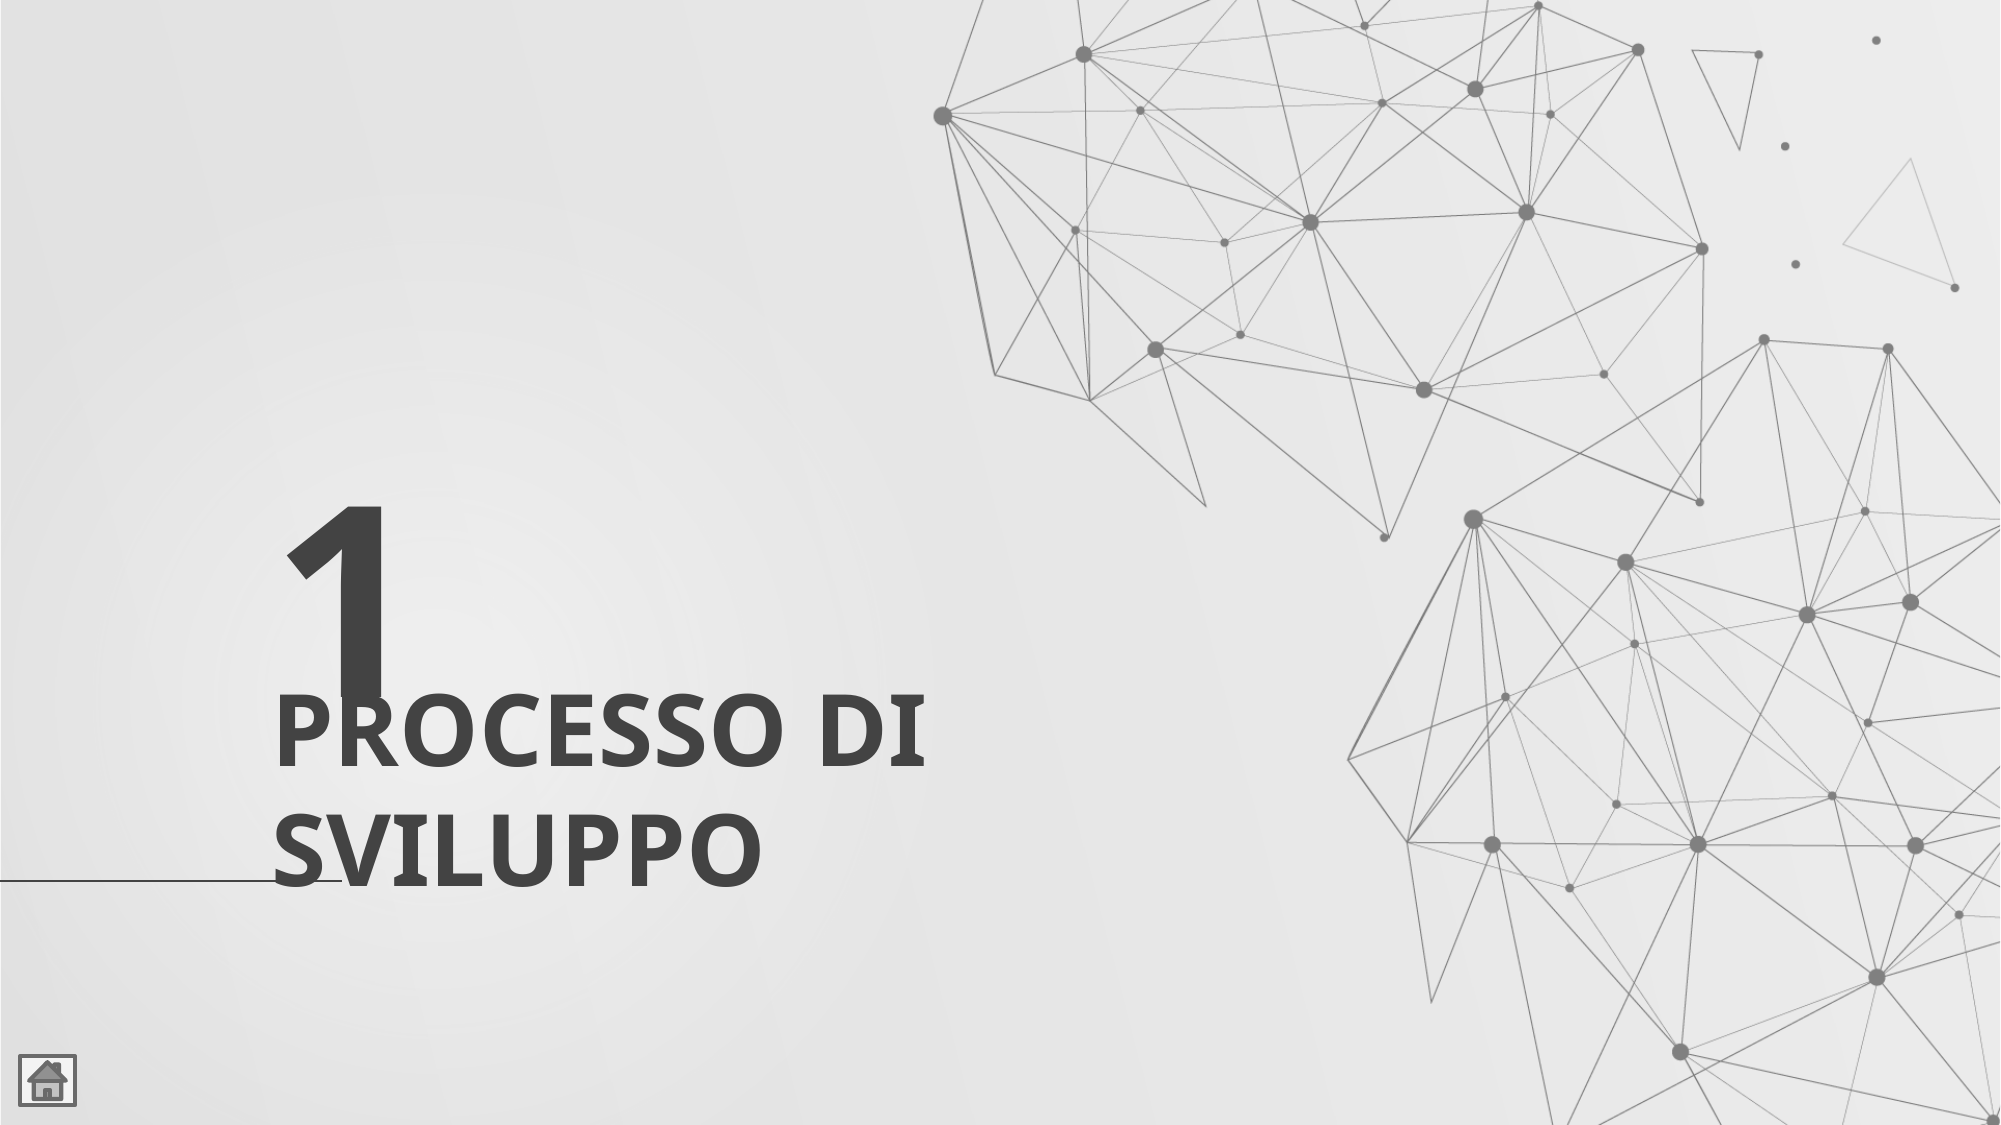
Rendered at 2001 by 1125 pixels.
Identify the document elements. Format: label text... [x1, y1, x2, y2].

text_box [18, 1054, 77, 1107]
picture [0, 0, 2001, 1125]
title 1 [251, 508, 903, 674]
title PROCESSO DI SVILUPPO [251, 674, 1412, 899]
